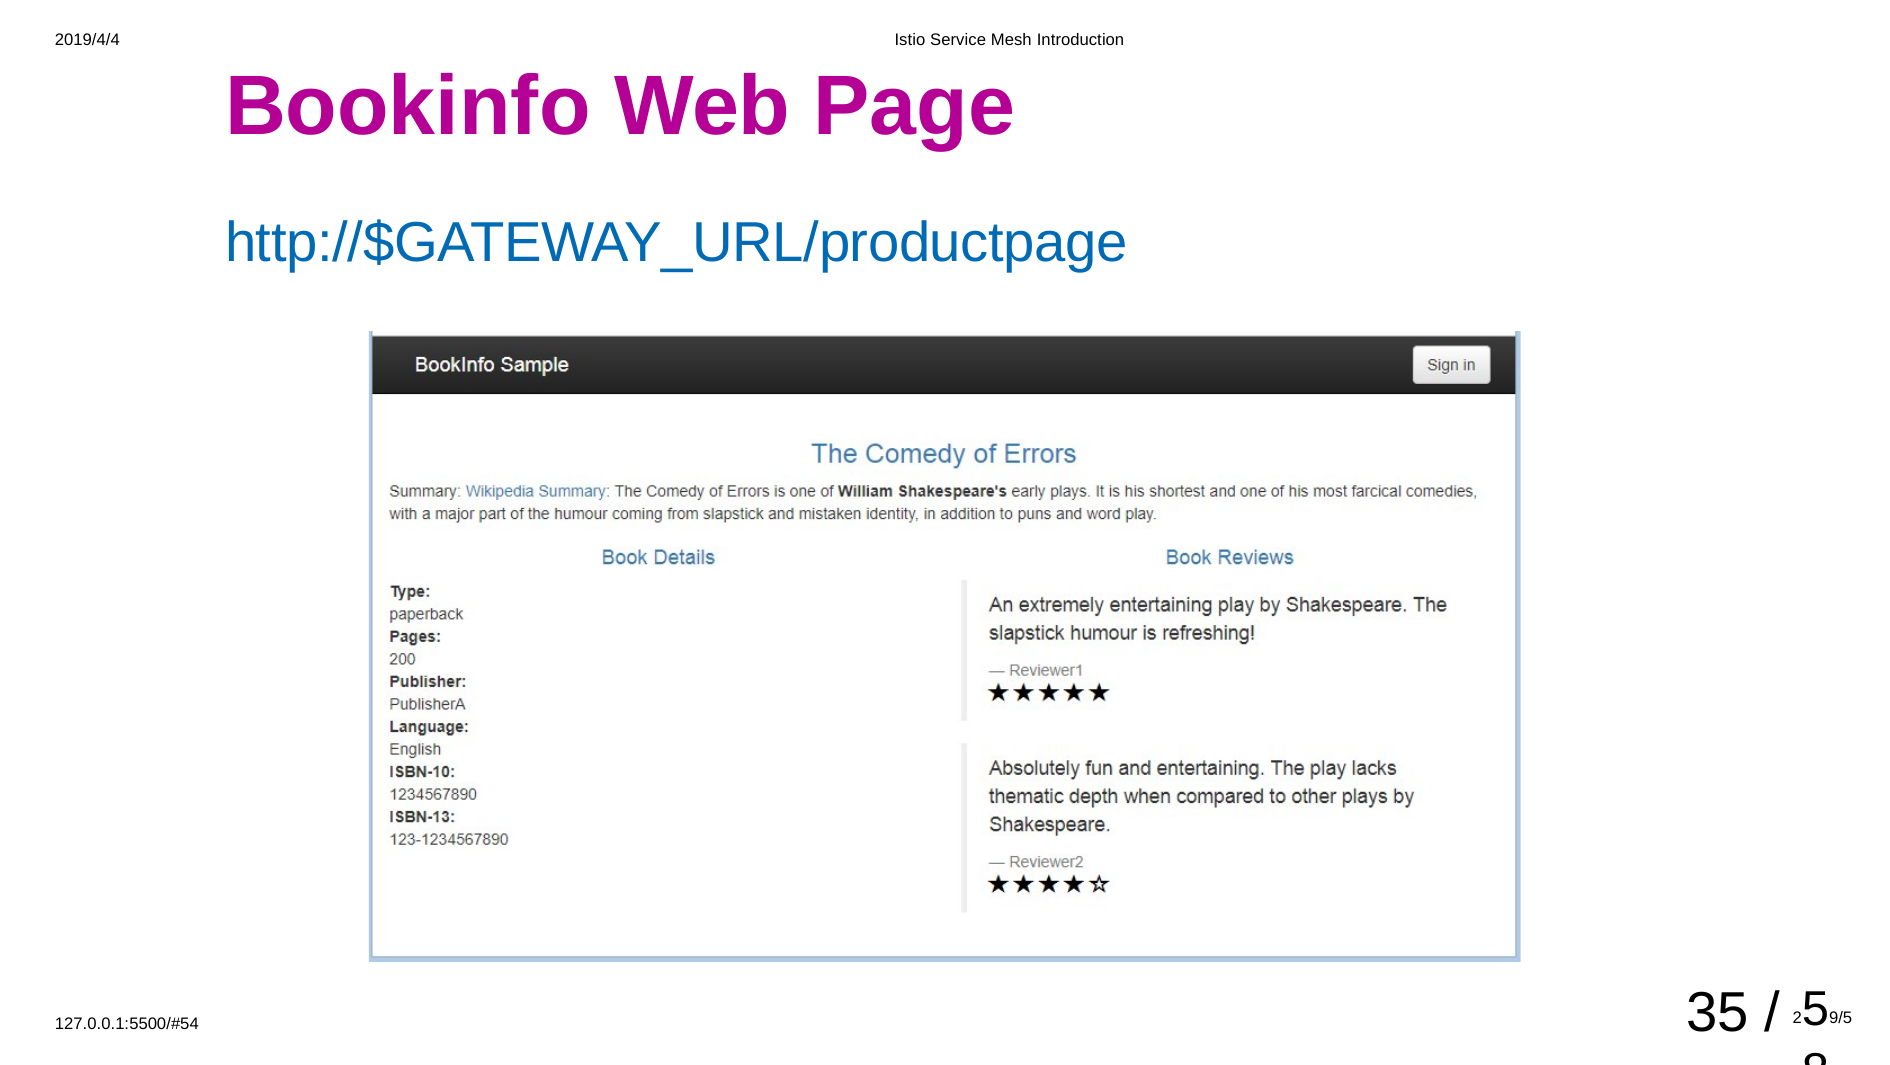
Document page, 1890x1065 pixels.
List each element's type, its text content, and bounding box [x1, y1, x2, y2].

text_box http://$GATEWAY_URL/productpage [222, 202, 1143, 273]
slide_number 35 / [1680, 978, 1783, 1065]
text_box 2019/4/4 [53, 27, 123, 50]
text_box [368, 331, 1521, 962]
text_box 259/588 [1790, 978, 1861, 1065]
text_box Istio Service Mesh Introduction [892, 27, 1125, 50]
title Bookinfo Web Page [222, 47, 1019, 202]
footer 127.0.0.1:5500/#54 [53, 1011, 201, 1065]
